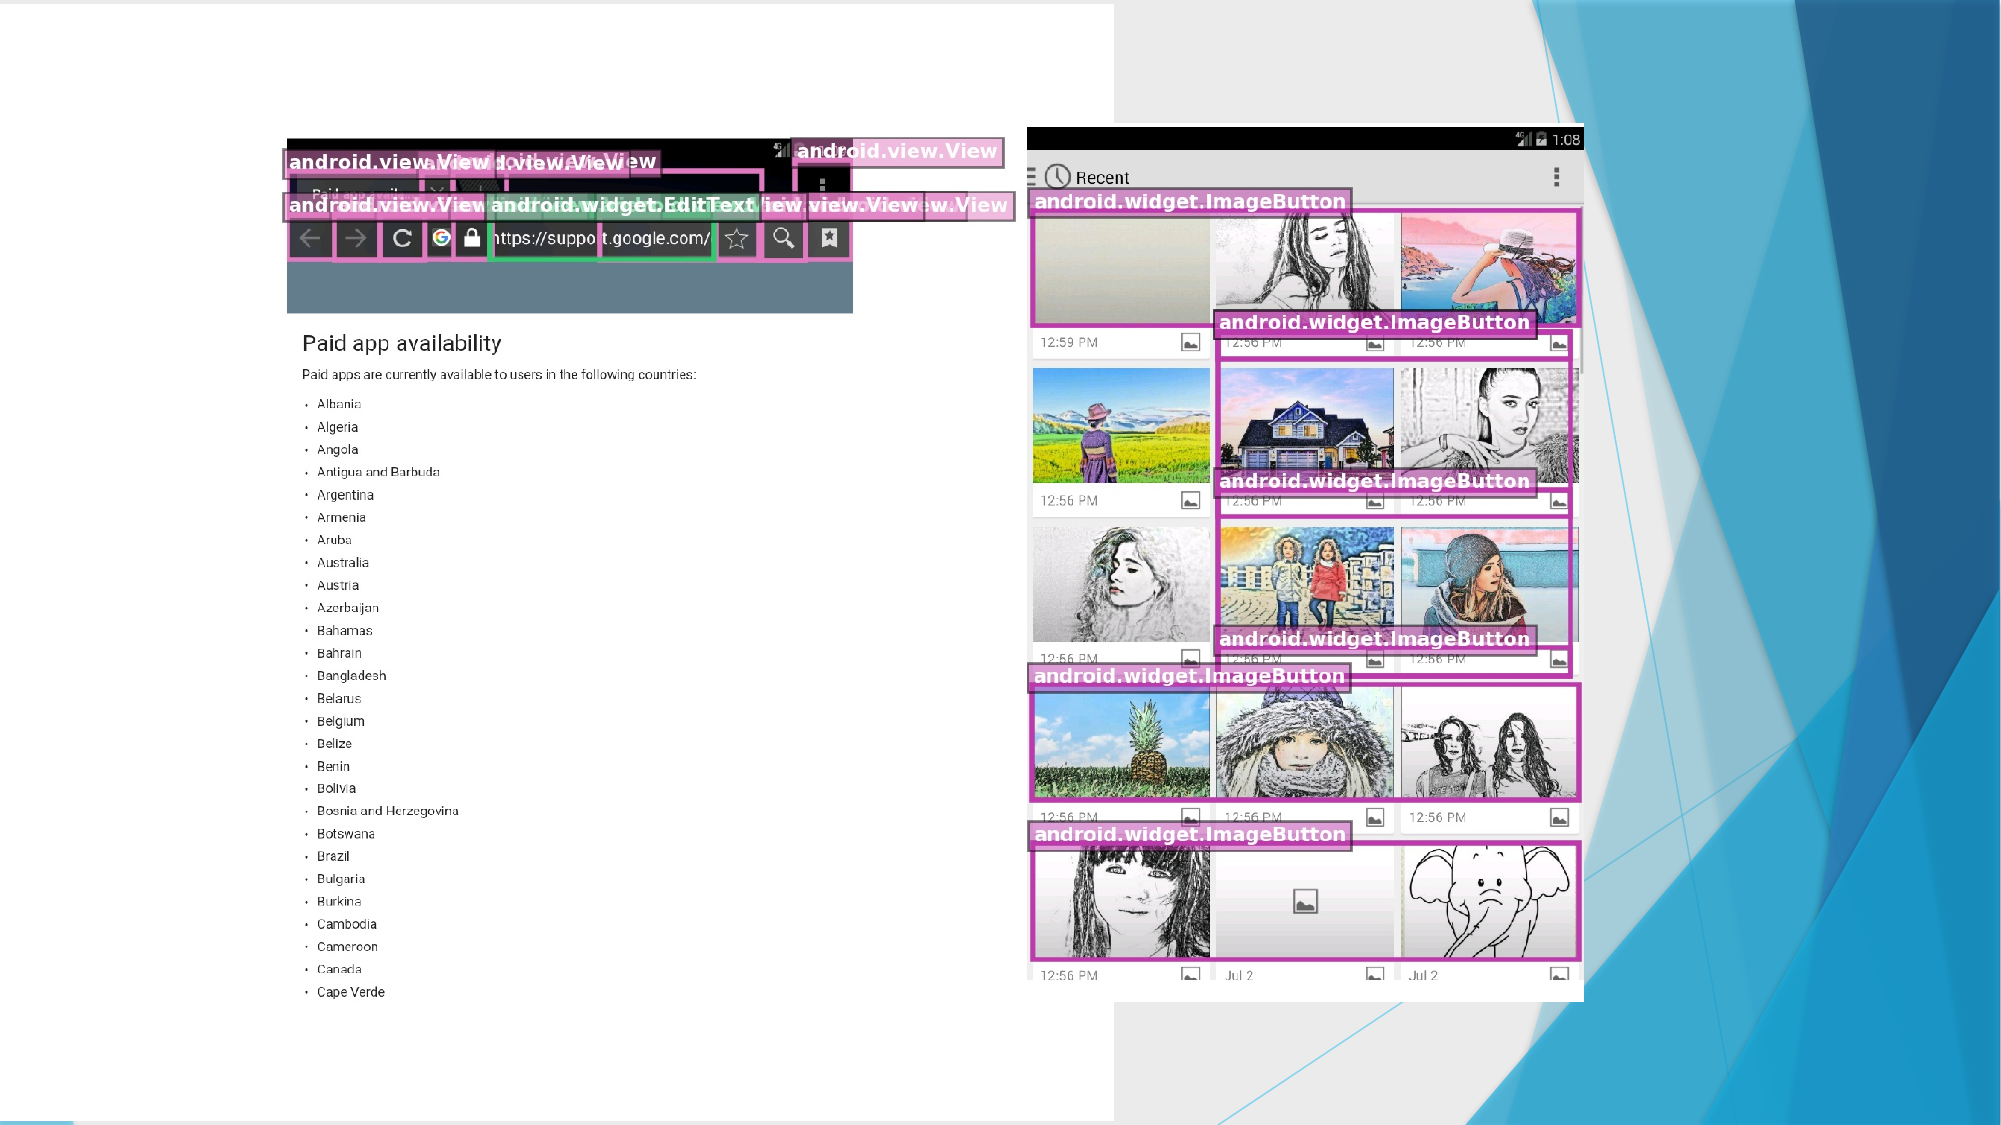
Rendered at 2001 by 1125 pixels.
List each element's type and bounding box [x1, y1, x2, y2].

picture [0, 3, 1115, 1121]
list [1026, 122, 1585, 1002]
